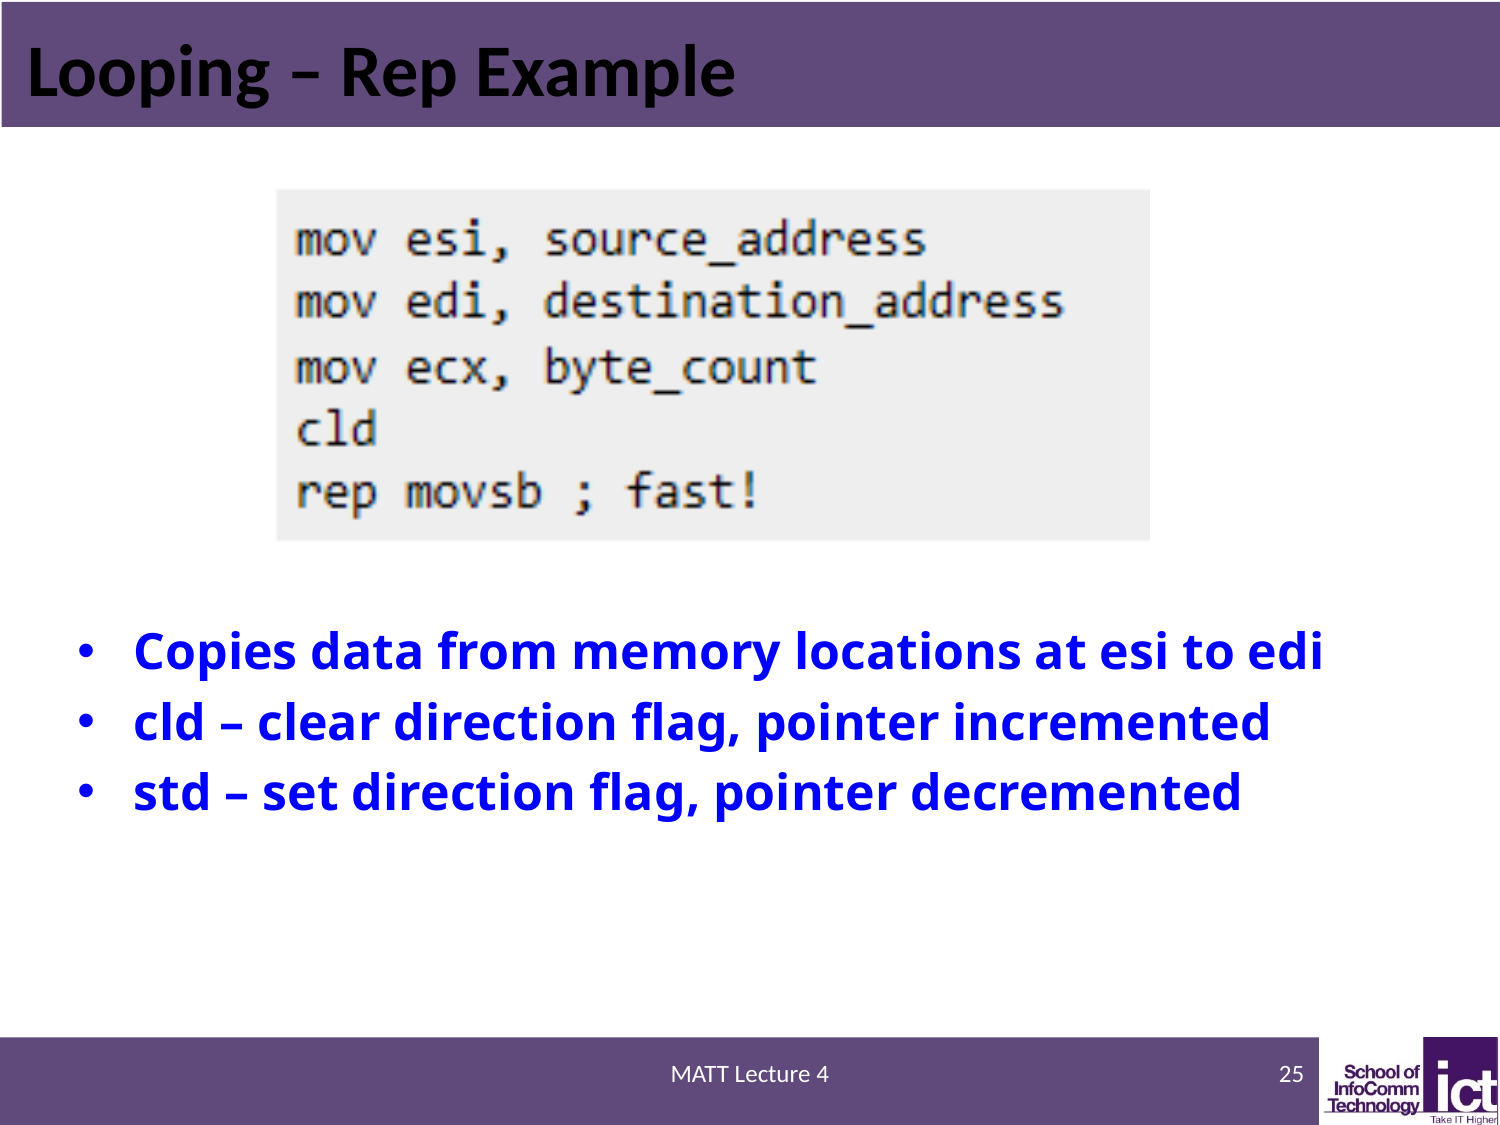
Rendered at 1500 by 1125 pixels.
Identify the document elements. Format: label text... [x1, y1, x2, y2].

footer MATT Lecture 4 [512, 1042, 988, 1103]
picture [1319, 1037, 1497, 1125]
slide_number 25 [1037, 1042, 1320, 1103]
title Looping – Rep Example [12, 13, 1463, 119]
text_box Copies data from memory locations at esi to edi cld – clear direction flag, pointer incremented std – set direction flag, pointer decremented [62, 612, 1413, 700]
picture [267, 187, 1150, 554]
